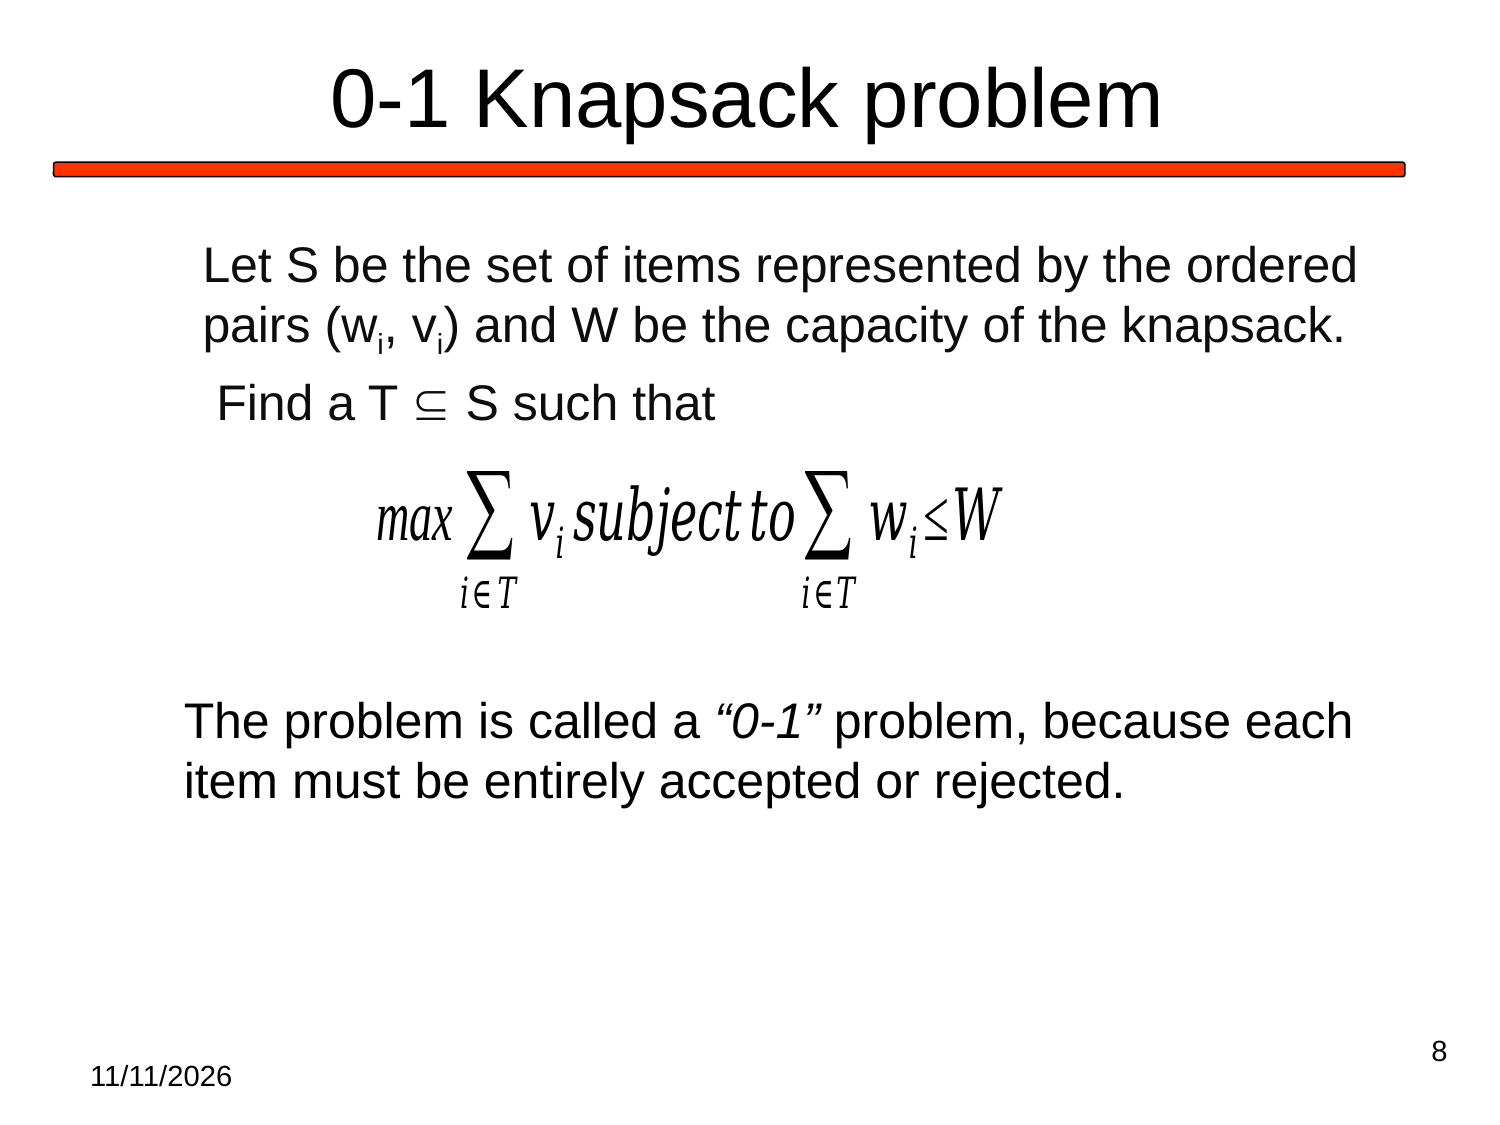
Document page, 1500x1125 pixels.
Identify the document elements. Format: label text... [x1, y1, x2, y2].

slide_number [75, 1049, 425, 1103]
list Let S be the set of items represented by the ordered pairs (wi, vi) and W be the capacity of the knapsack. Find a T  S such that [187, 224, 1404, 388]
title 0-1 Knapsack problem [109, 0, 1385, 188]
slide_number 8 [1149, 1025, 1463, 1100]
text_box The problem is called a “0-1” problem, because each item must be entirely accepted or rejected. [169, 681, 1427, 1040]
